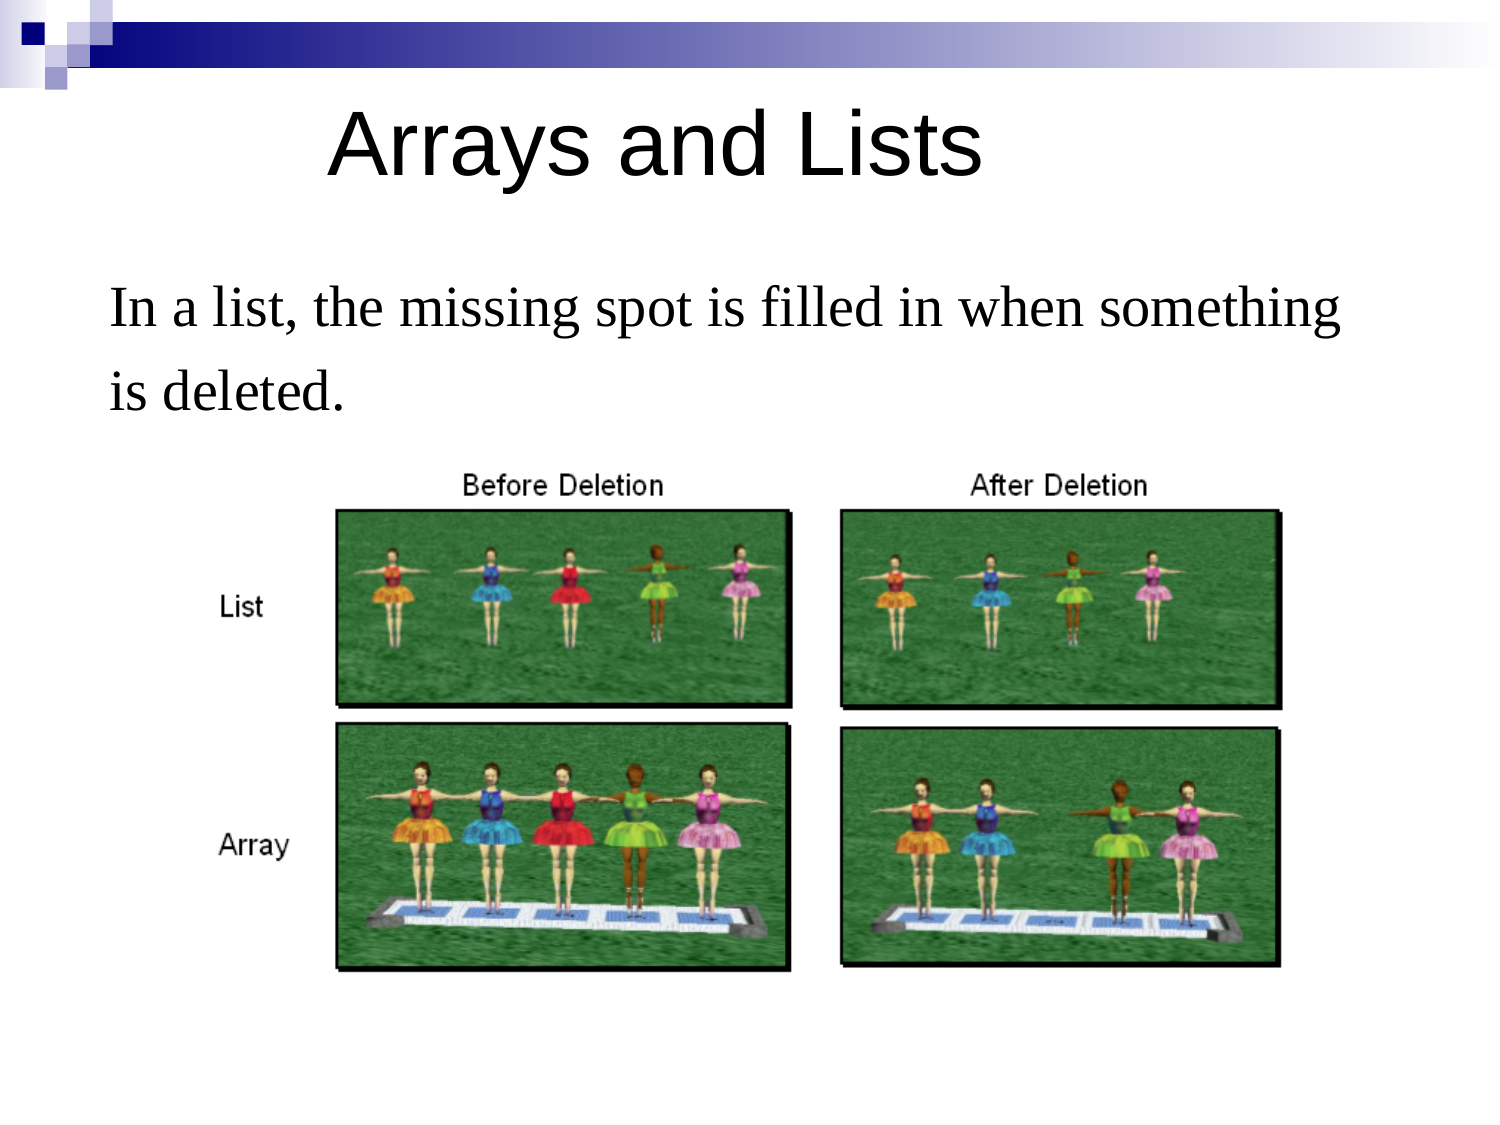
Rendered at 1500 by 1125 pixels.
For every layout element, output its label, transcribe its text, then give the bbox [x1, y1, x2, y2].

picture [195, 455, 1305, 988]
text_box In a list, the missing spot is filled in when something is deleted. [94, 247, 1376, 430]
title Arrays and Lists [312, 45, 1425, 233]
